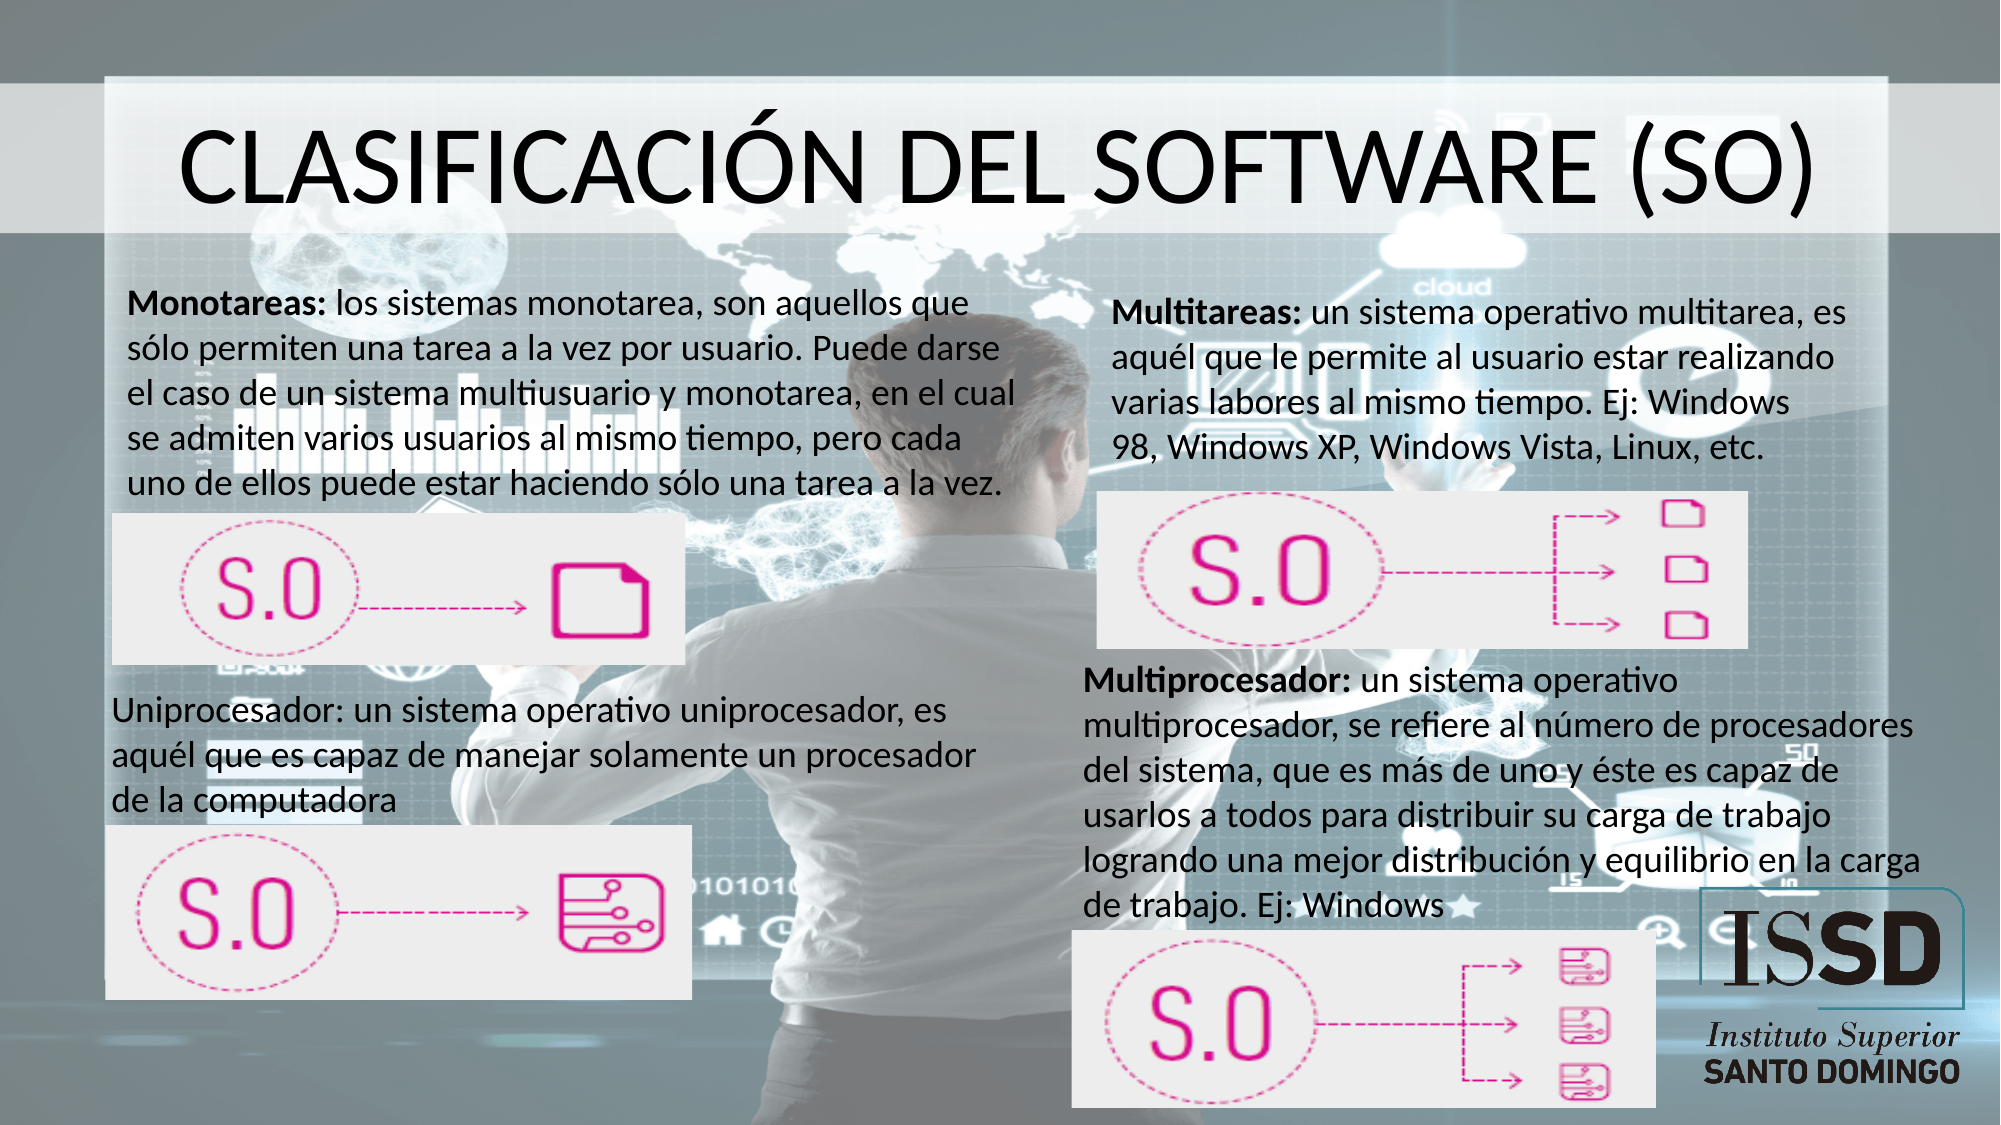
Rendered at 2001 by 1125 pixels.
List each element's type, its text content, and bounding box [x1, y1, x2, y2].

picture [1096, 491, 1749, 649]
text_box Multiprocesador: un sistema operativo multiprocesador, se refiere al número de procesadores del sistema, que es más de uno y éste es capaz de usarlos a todos para distribuir su carga de trabajo logrando una mejor distribución y equilibrio en la carga de trabajo. Ej: Windows [1068, 648, 1937, 933]
text_box Monotareas: los sistemas monotarea, son aquellos que sólo permiten una tarea a la vez por usuario. Puede darse el caso de un sistema multiusuario y monotarea, en el cual se admiten varios usuarios al mismo tiempo, pero cada uno de ellos puede estar haciendo sólo una tarea a la vez. [112, 270, 1069, 511]
picture [112, 512, 686, 665]
text_box Multitareas: un sistema operativo multitarea, es aquél que le permite al usuario estar realizando varias labores al mismo tiempo. Ej: Windows 98, Windows XP, Windows Vista, Linux, etc. [1096, 279, 1938, 475]
picture [1691, 872, 1973, 1098]
text_box Uniprocesador: un sistema operativo uniprocesador, es aquél que es capaz de manejar solamente un procesador de la computadora [96, 677, 1068, 827]
text_box CLASIFICACIÓN DEL SOFTWARE (SO) [0, 83, 2000, 234]
picture [1071, 930, 1656, 1108]
picture [105, 824, 693, 1000]
